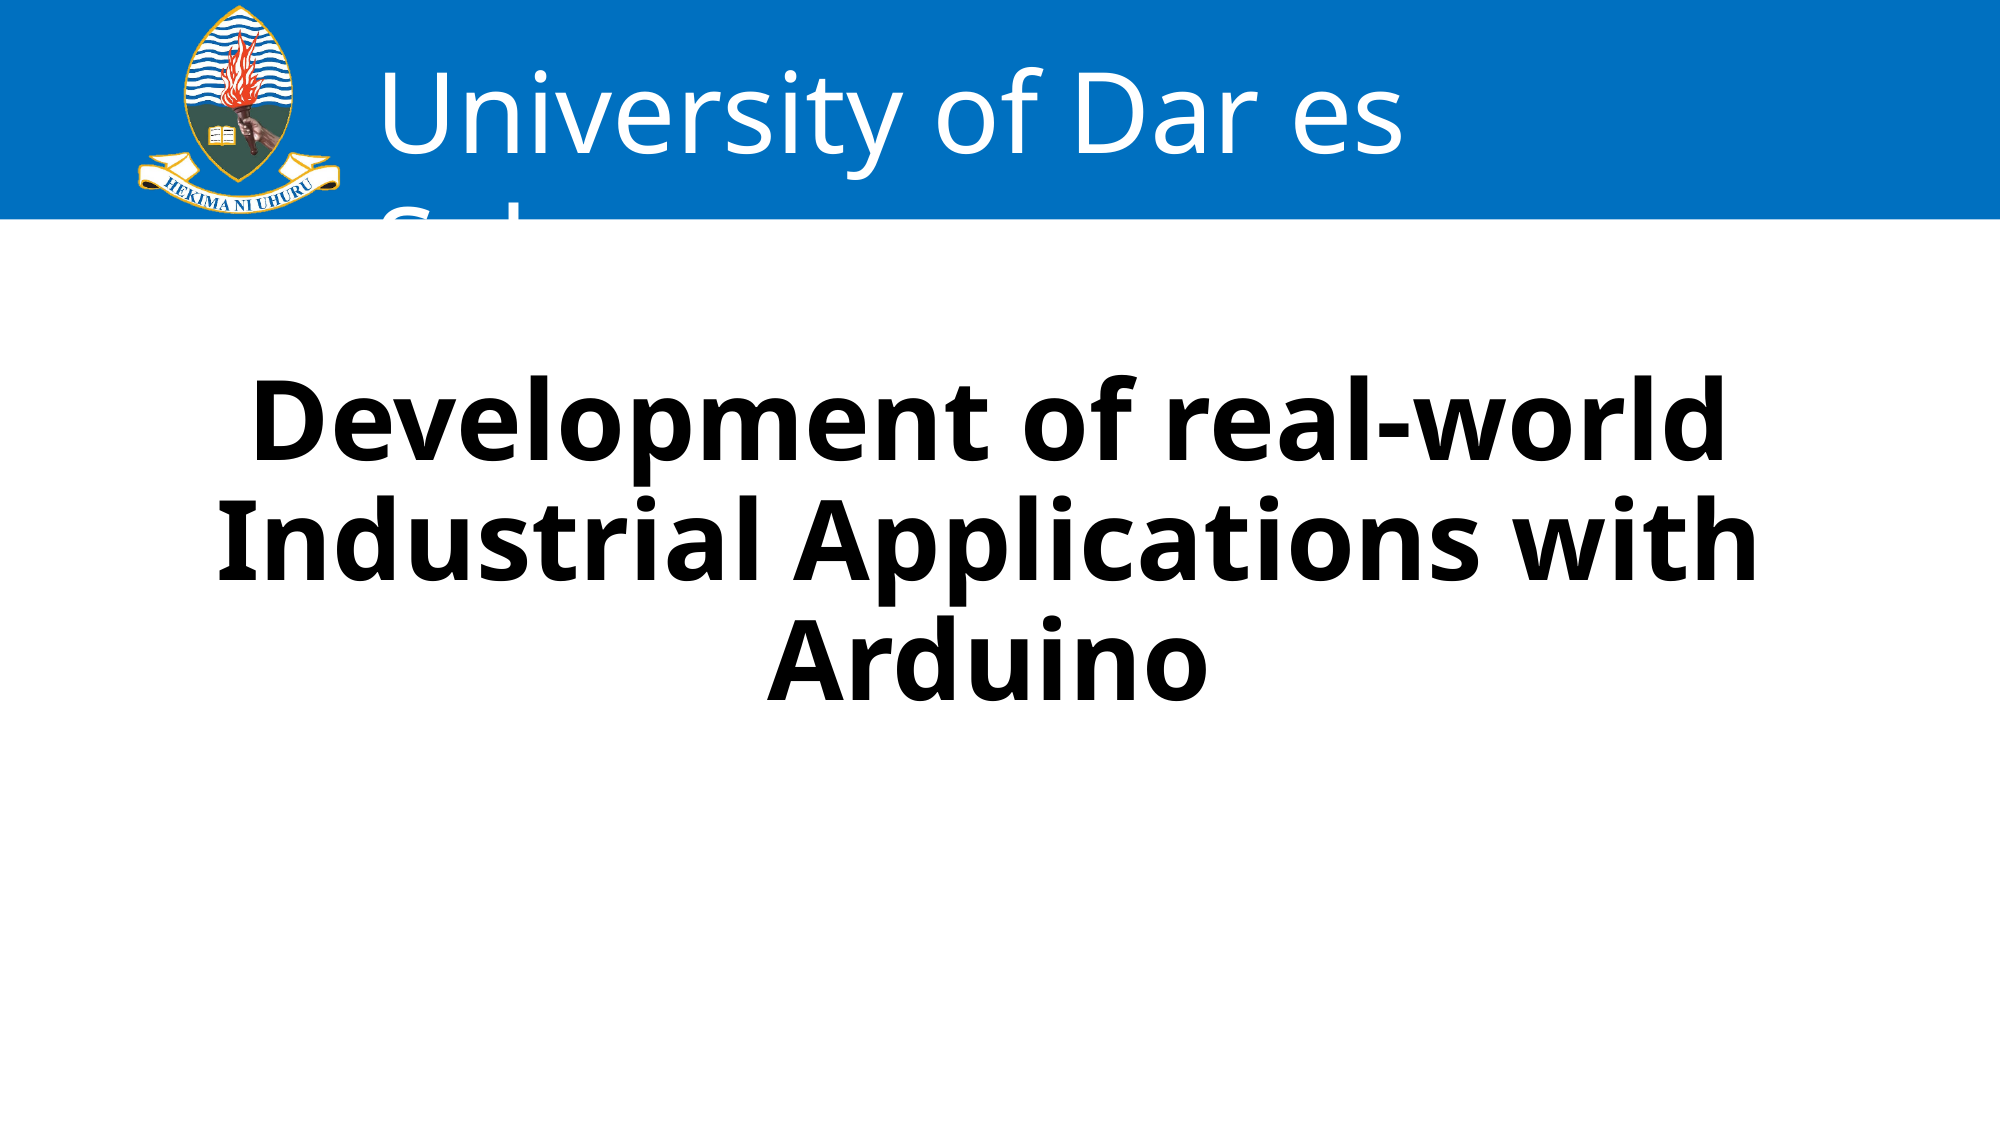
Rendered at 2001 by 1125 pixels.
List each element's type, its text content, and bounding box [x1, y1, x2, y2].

picture [137, 3, 341, 216]
title Development of real-world Industrial Applications with Arduino [176, 348, 1804, 732]
